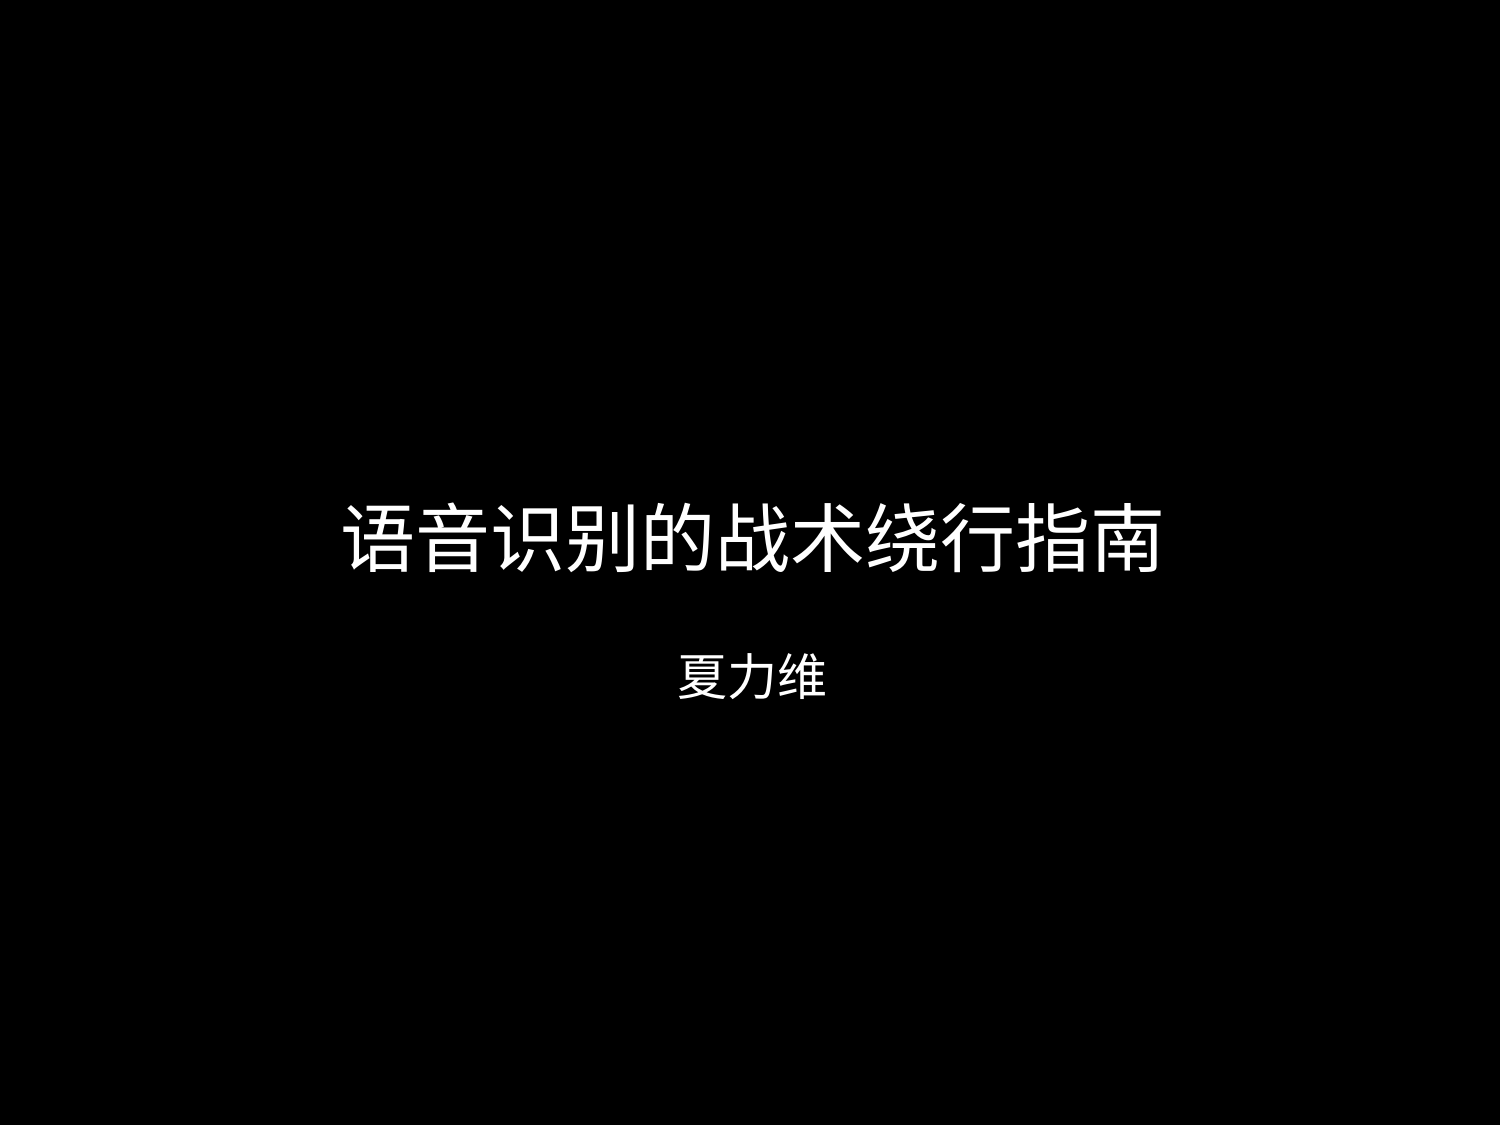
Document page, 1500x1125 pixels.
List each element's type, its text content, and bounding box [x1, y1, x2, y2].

text_box 语音识别的战术绕行指南 [301, 483, 1204, 589]
text_box 夏力维 [301, 637, 1204, 713]
